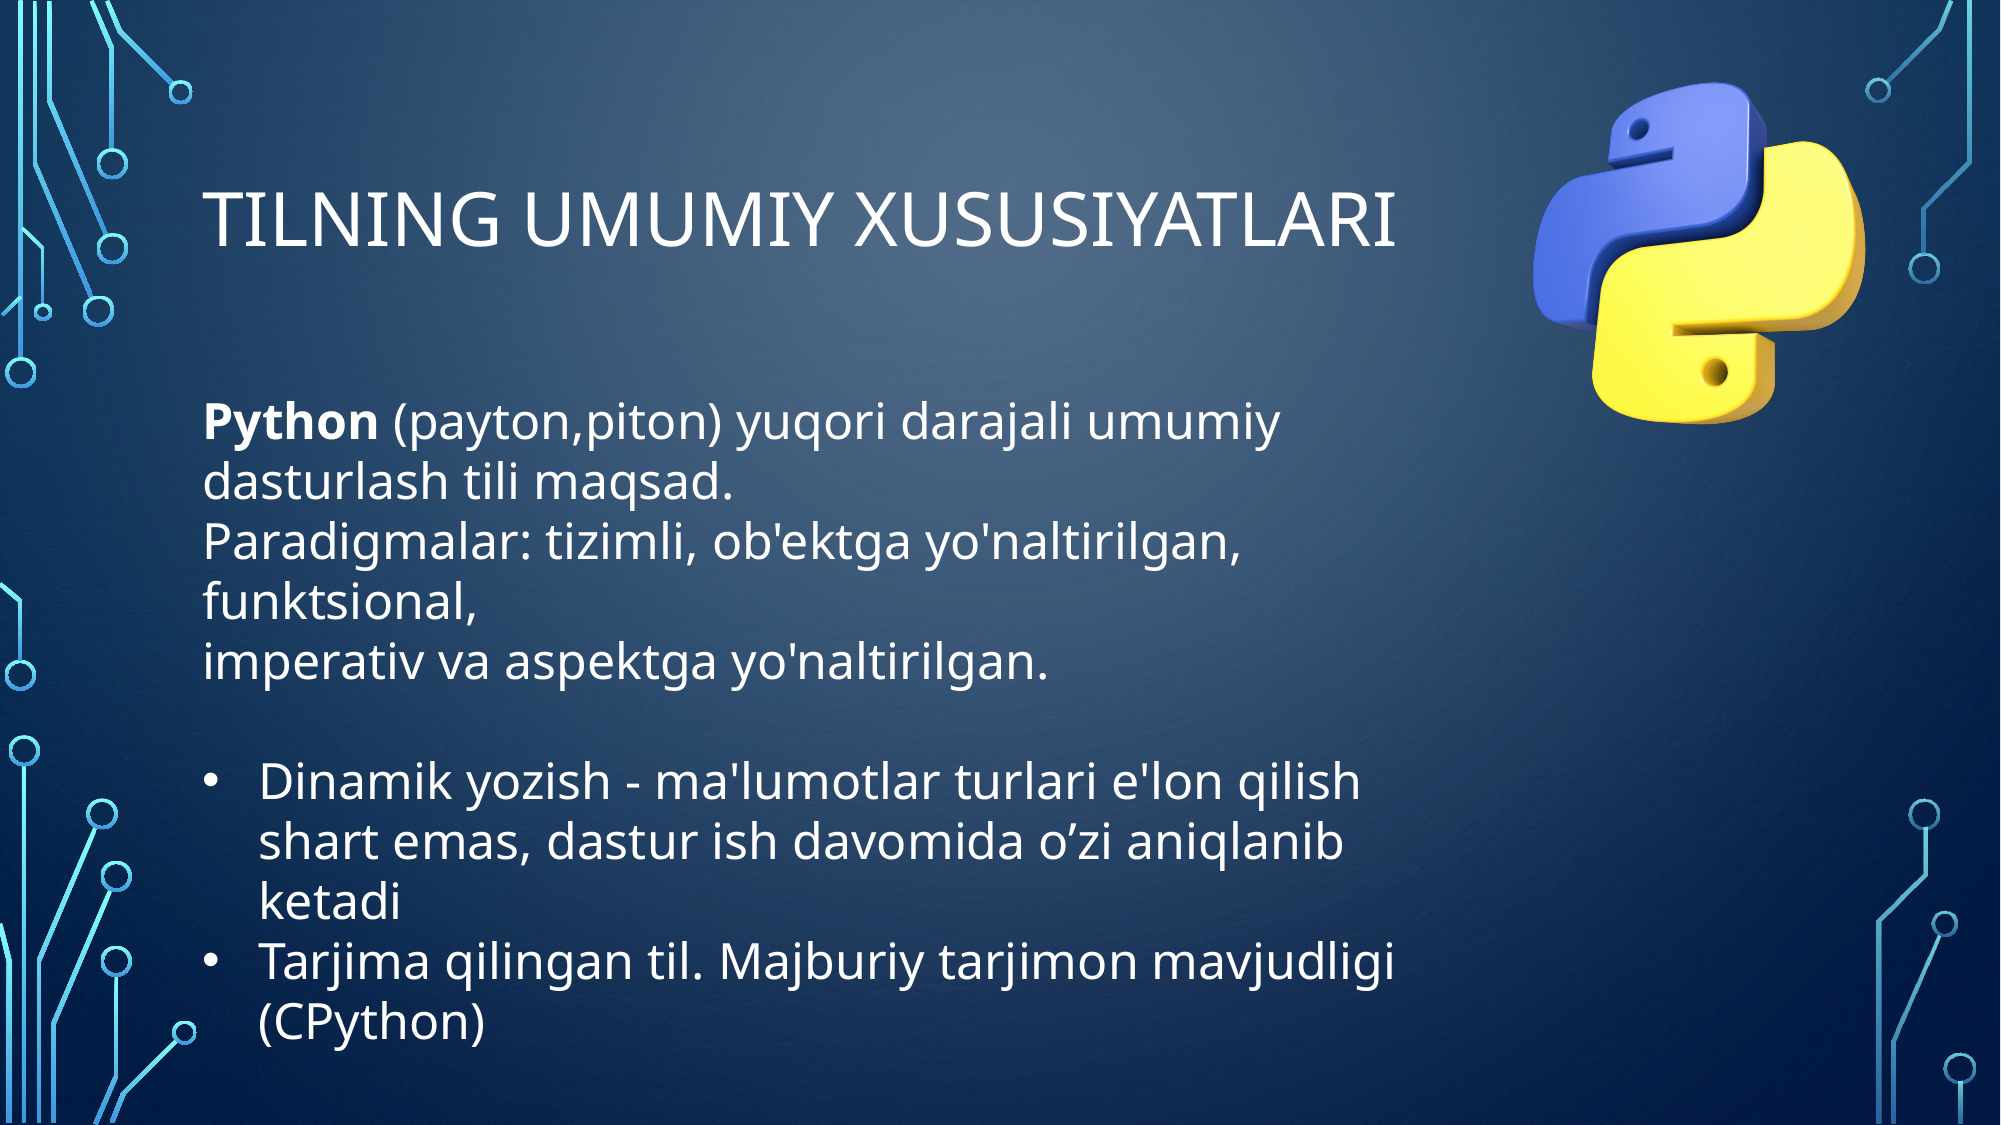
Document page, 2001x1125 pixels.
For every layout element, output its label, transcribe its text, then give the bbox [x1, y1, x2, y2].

title Tilning umumiy xususiyatlari [187, 101, 1507, 344]
text_box Python (payton,piton) yuqori darajali umumiy dasturlash tili maqsad. Paradigmalar: tizimli, ob'ektga yo'naltirilgan, funktsional, imperativ va aspektga yo'naltirilgan. Dinamik yozish - ma'lumotlar turlari e'lon qilish shart emas, dastur ish davomida o’zi aniqlanib ketadi Tarjima qilingan til. Majburiy tarjimon mavjudligi (CPython) [187, 382, 1451, 1057]
picture [1507, 62, 1893, 448]
